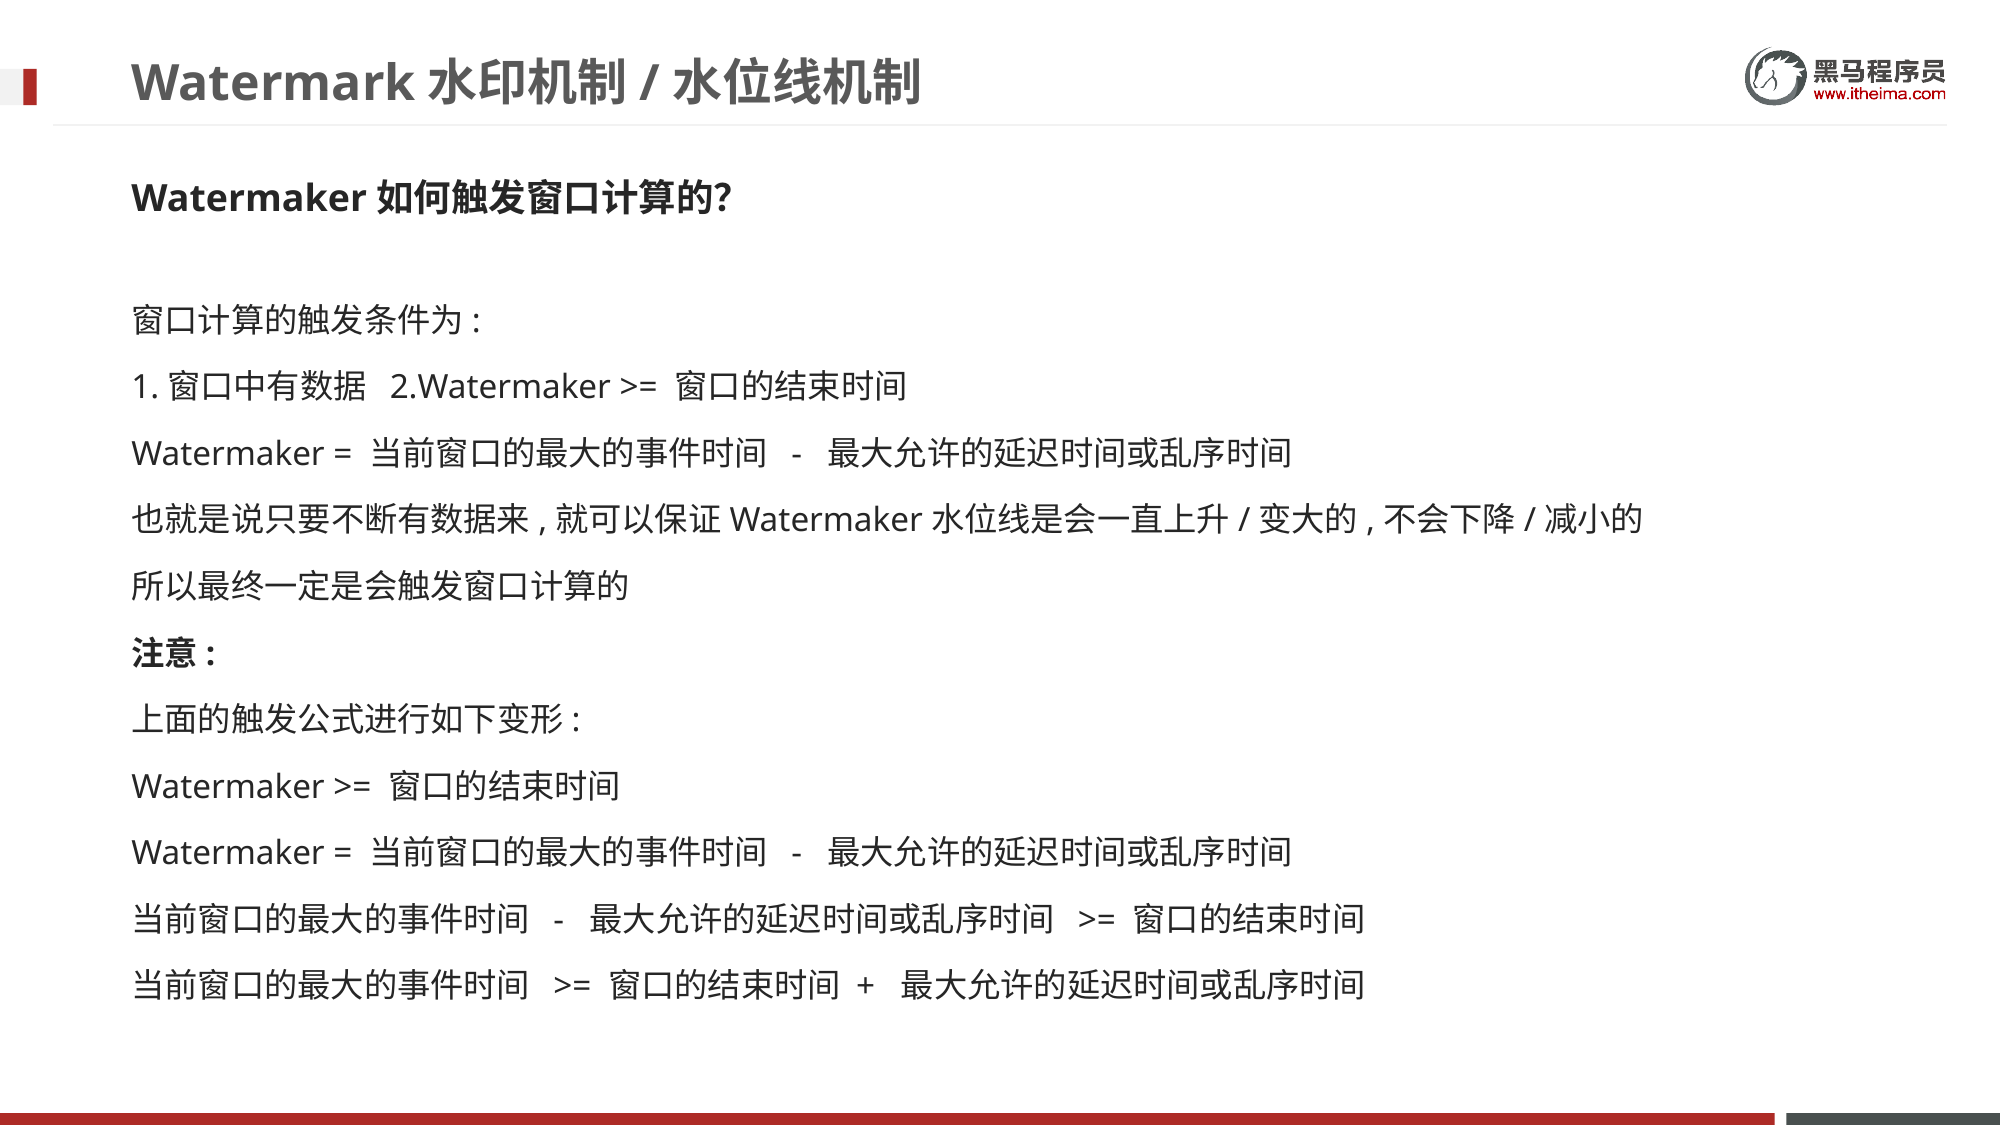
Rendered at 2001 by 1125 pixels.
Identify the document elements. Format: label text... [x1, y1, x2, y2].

list Watermaker如何触发窗口计算的？ [116, 154, 1872, 239]
list 窗口计算的触发条件为: 1.窗口中有数据 2.Watermaker >= 窗口的结束时间 Watermaker = 当前窗口的最大的事件时间 - 最大允许的延迟时间或乱序时间 也就是说只要不断有数据来,就可以保证Watermaker水位线是会一直上升/变大的,不会下降/减小的 所以最终一定是会触发窗口计算的 注意: 上面的触发公式进行如下变形: Watermaker >= 窗口的结束时间 Watermaker = 当前窗口的最大的事件时间 - 最大允许的延迟时间或乱序时间 当前窗口的最大的事件时间 - 最大允许的延迟时间或乱序时间 >= 窗口的结束时间 当前窗口的最大的事件时间 >= 窗口的结束时间 + 最大允许的延迟时间或乱序时间 [116, 271, 1872, 964]
picture [1744, 46, 1946, 106]
title Watermark水印机制/水位线机制 [116, 38, 1556, 124]
